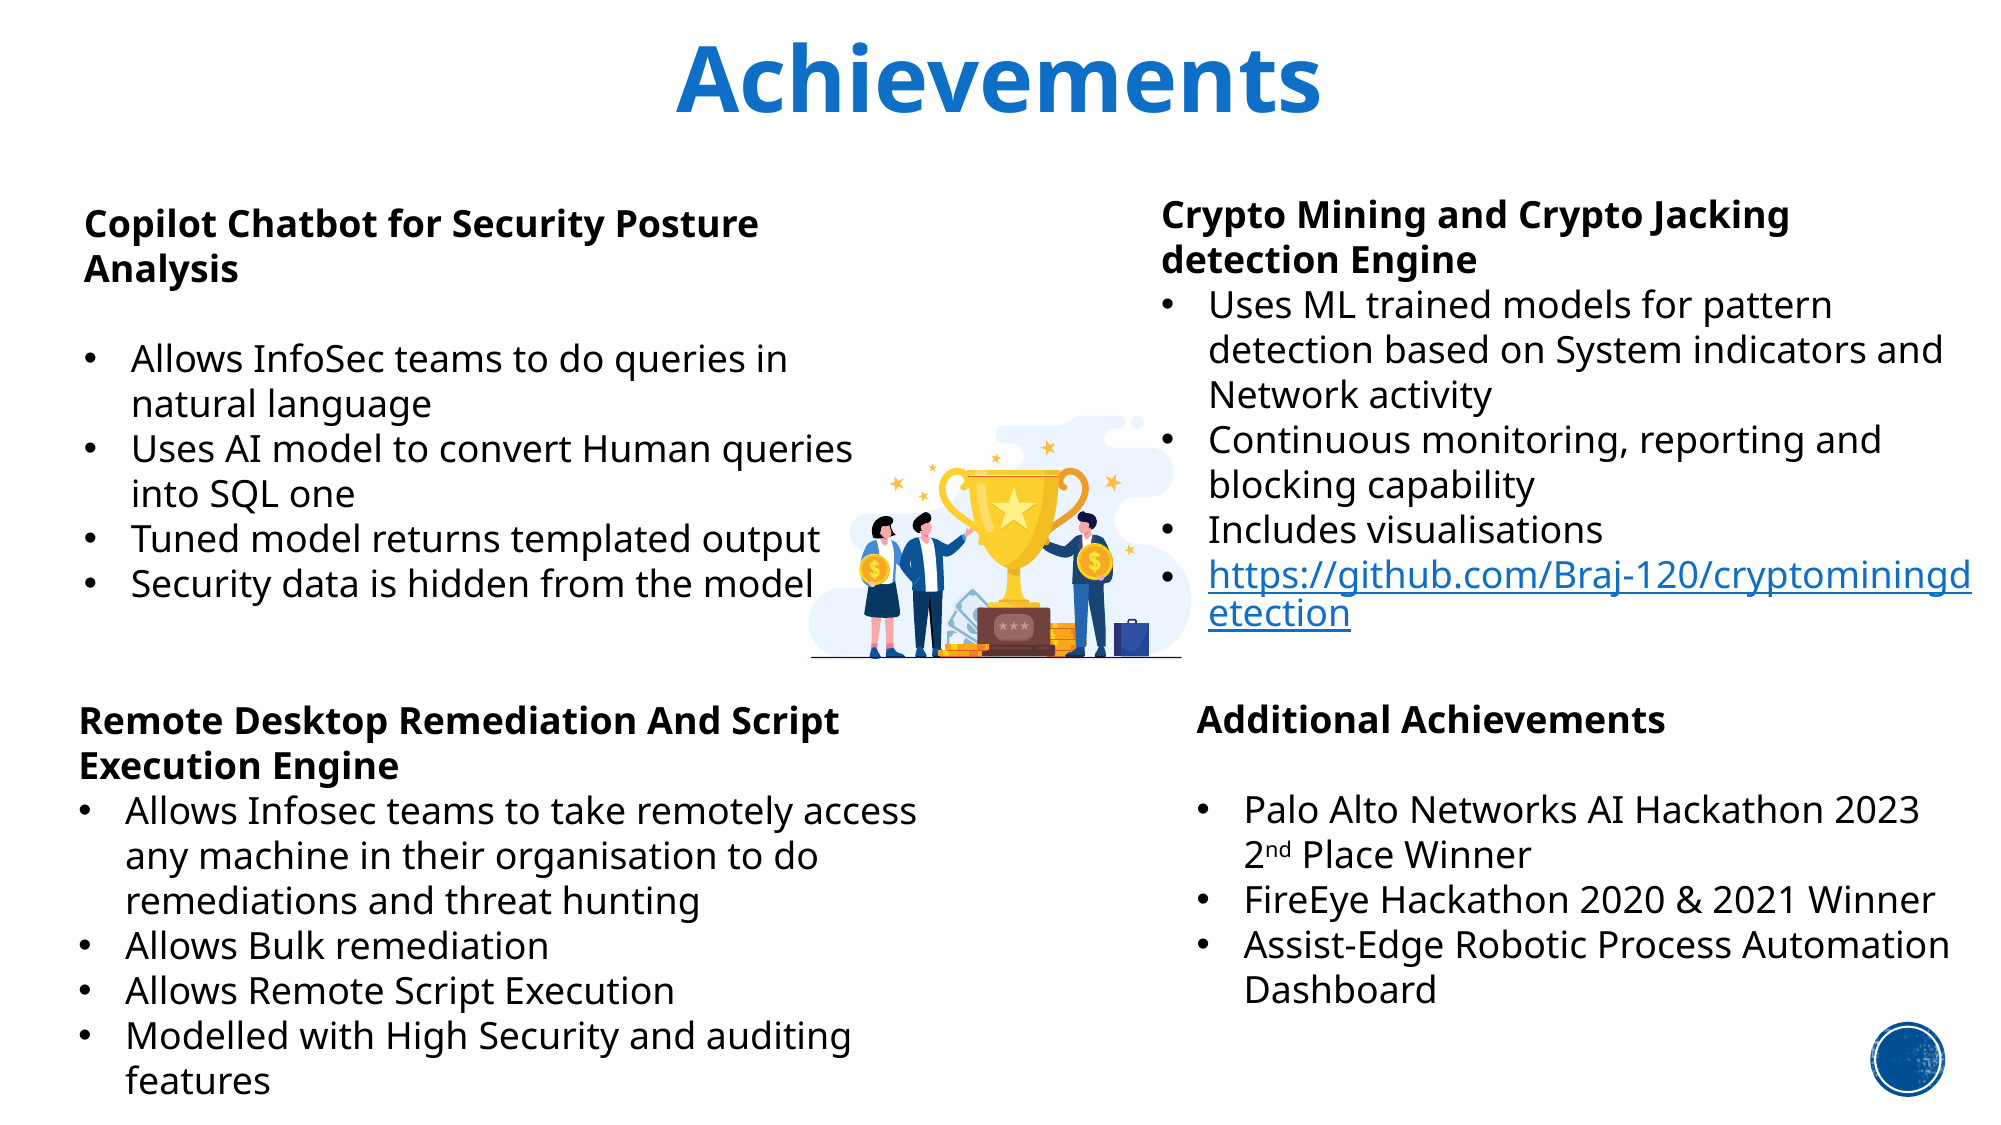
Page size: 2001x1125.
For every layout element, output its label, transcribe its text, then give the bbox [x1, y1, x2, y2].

text_box Achievements [0, 5, 2000, 139]
text_box Remote Desktop Remediation And Script Execution Engine Allows Infosec teams to take remotely access any machine in their organisation to do remediations and threat hunting Allows Bulk remediation Allows Remote Script Execution Modelled with High Security and auditing features [63, 689, 944, 1110]
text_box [811, 418, 1190, 658]
text_box Additional Achievements Palo Alto Networks AI Hackathon 2023 2nd Place Winner FireEye Hackathon 2020 & 2021 Winner Assist-Edge Robotic Process Automation Dashboard [1181, 688, 1992, 1064]
text_box Copilot Chatbot for Security Posture Analysis Allows InfoSec teams to do queries in natural language Uses AI model to convert Human queries into SQL one Tuned model returns templated output Security data is hidden from the model [69, 192, 908, 658]
text_box Crypto Mining and Crypto Jacking detection Engine Uses ML trained models for pattern detection based on System indicators and Network activity Continuous monitoring, reporting and blocking capability Includes visualisations https://github.com/Braj-120/cryptominingdetection [1146, 183, 1992, 655]
